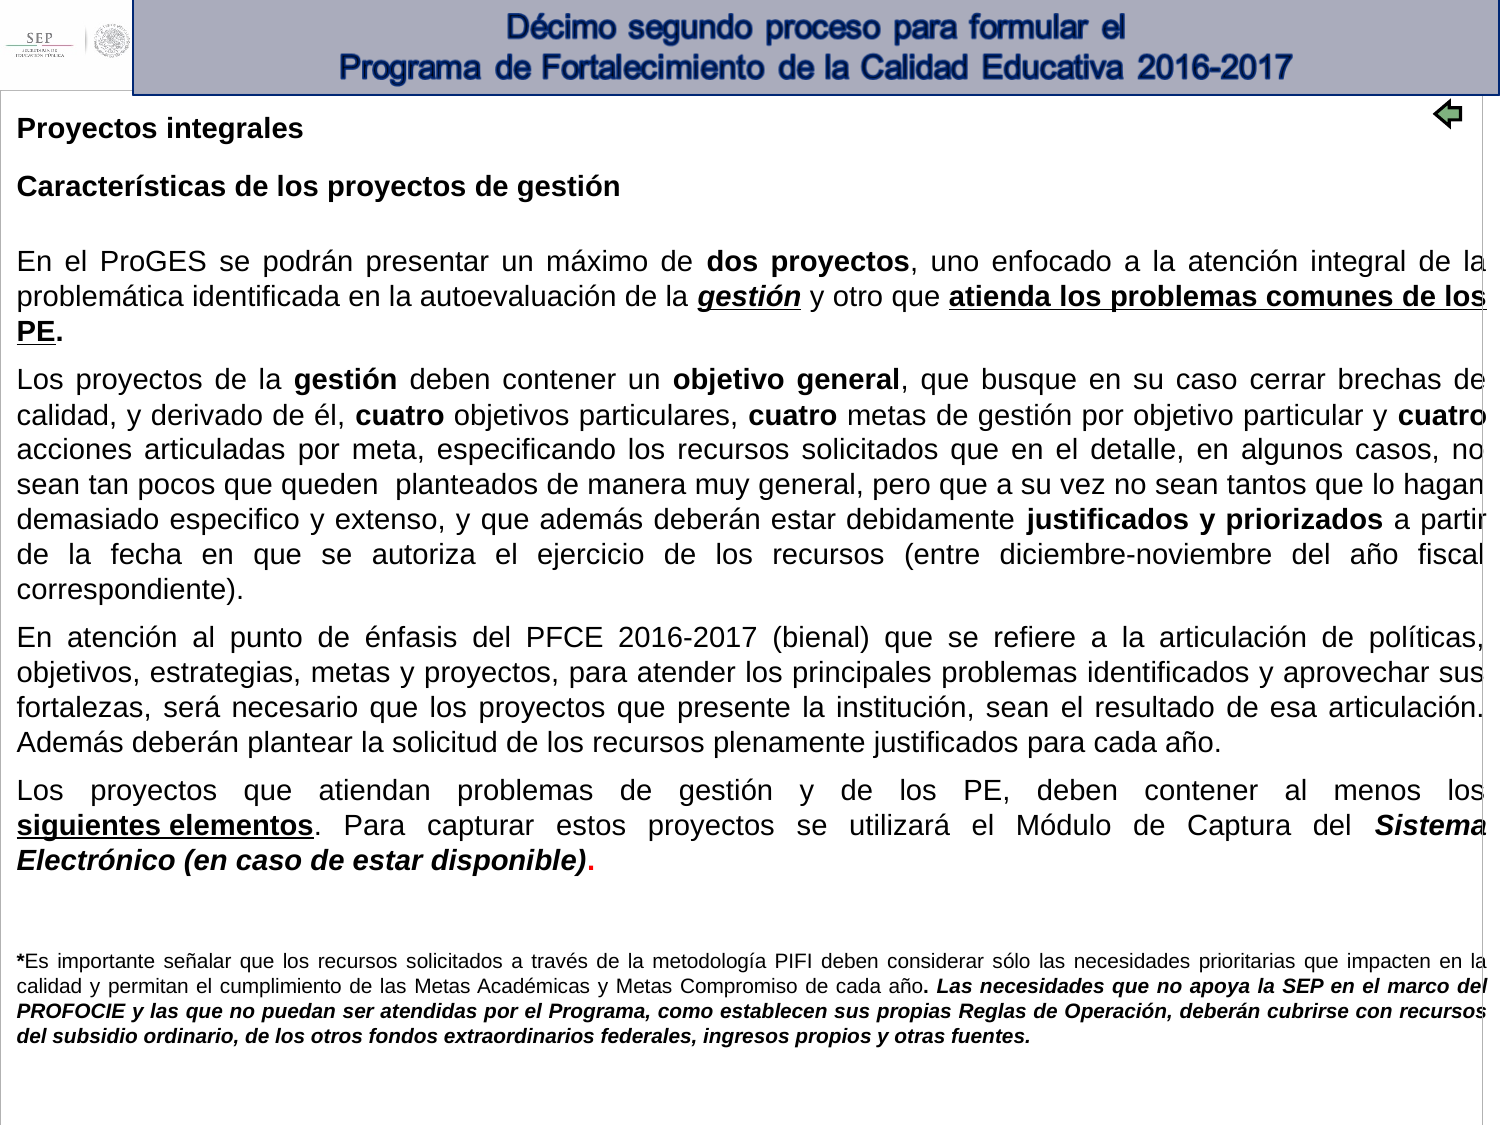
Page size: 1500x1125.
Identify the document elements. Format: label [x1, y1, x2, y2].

text_box [0, 89, 1500, 1125]
picture [0, 0, 1500, 97]
